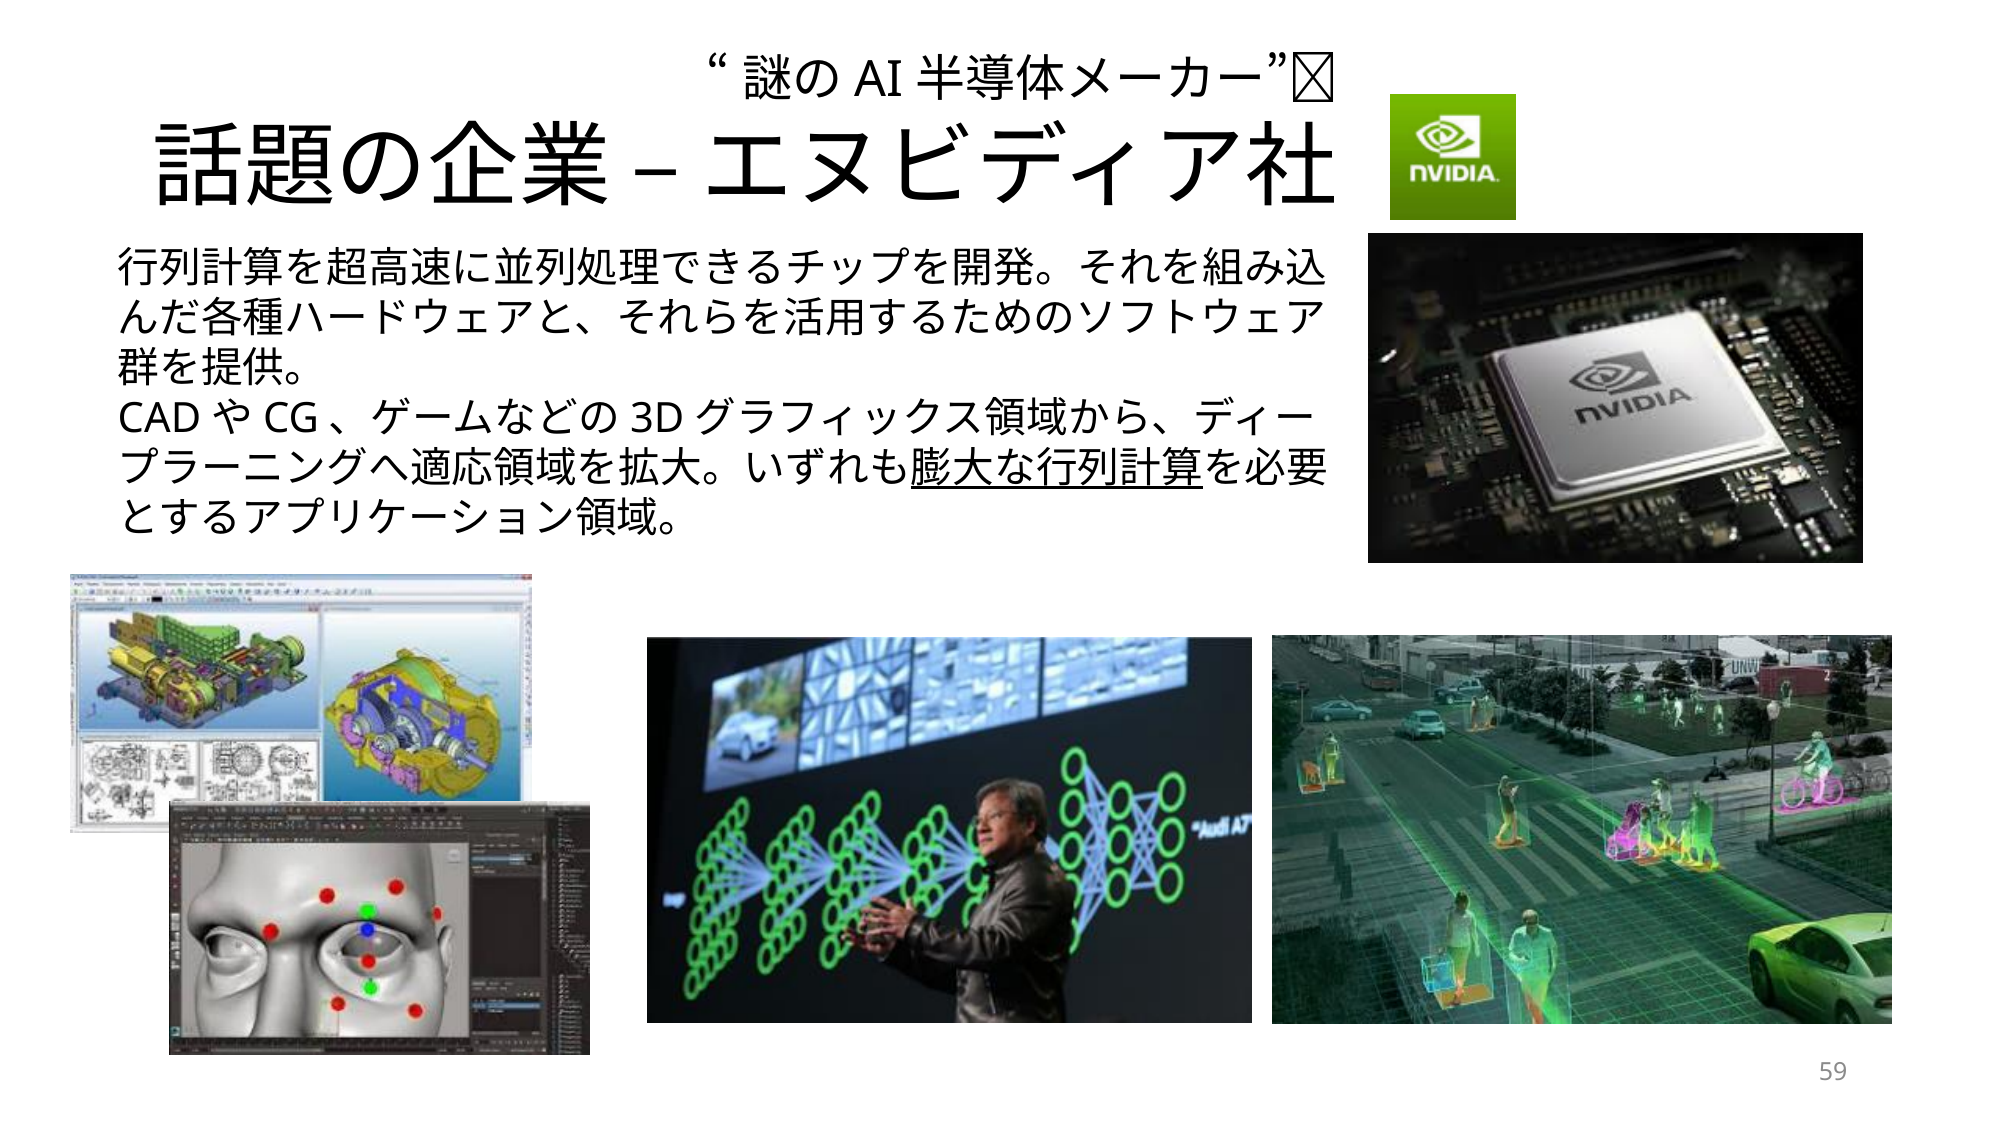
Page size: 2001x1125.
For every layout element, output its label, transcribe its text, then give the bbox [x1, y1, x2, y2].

picture [1390, 94, 1516, 220]
slide_number 59 [1412, 1042, 1863, 1103]
picture [70, 574, 590, 1055]
title 話題の企業 – エヌビディア社 [137, 59, 1863, 233]
picture [1272, 635, 1892, 1024]
text_box “謎のAI半導体メーカー” [691, 38, 1354, 114]
picture [1368, 233, 1863, 563]
picture [647, 623, 1252, 1023]
text_box 行列計算を超高速に並列処理できるチップを開発。それを組み込んだ各種ハードウェアと、それらを活用するためのソフトウェア群を提供。 CADやCG、ゲームなどの3Dグラフィックス領域から、ディープラーニングへ適応領域を拡大。いずれも膨大な行列計算を必要とするアプリケーション領域。 [102, 233, 1369, 599]
